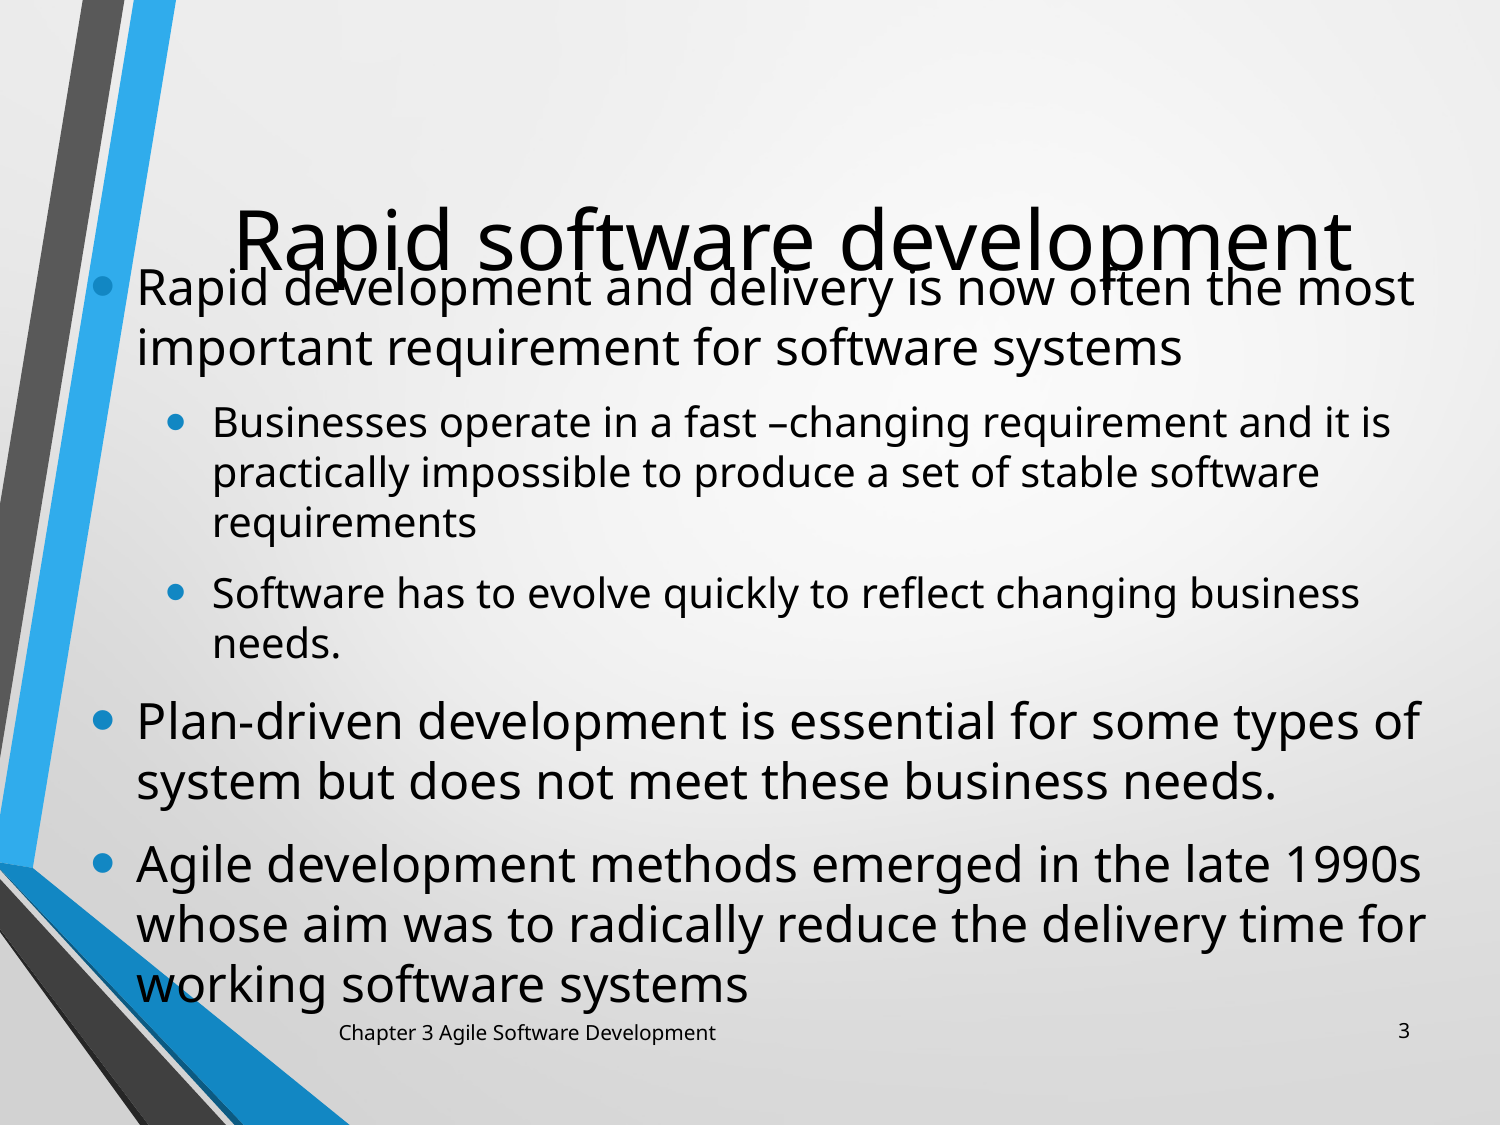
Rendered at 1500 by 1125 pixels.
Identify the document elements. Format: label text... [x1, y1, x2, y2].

list Rapid development and delivery is now often the most important requirement for software systems Businesses operate in a fast –changing requirement and it is practically impossible to produce a set of stable software requirements Software has to evolve quickly to reflect changing business needs. Plan-driven development is essential for some types of system but does not meet these business needs. Agile development methods emerged in the late 1990s whose aim was to radically reduce the delivery time for working software systems [75, 262, 1455, 1005]
footer Chapter 3 Agile Software Development [323, 1001, 1196, 1062]
title Rapid software development [161, 75, 1425, 262]
slide_number 3 [1354, 1001, 1425, 1062]
